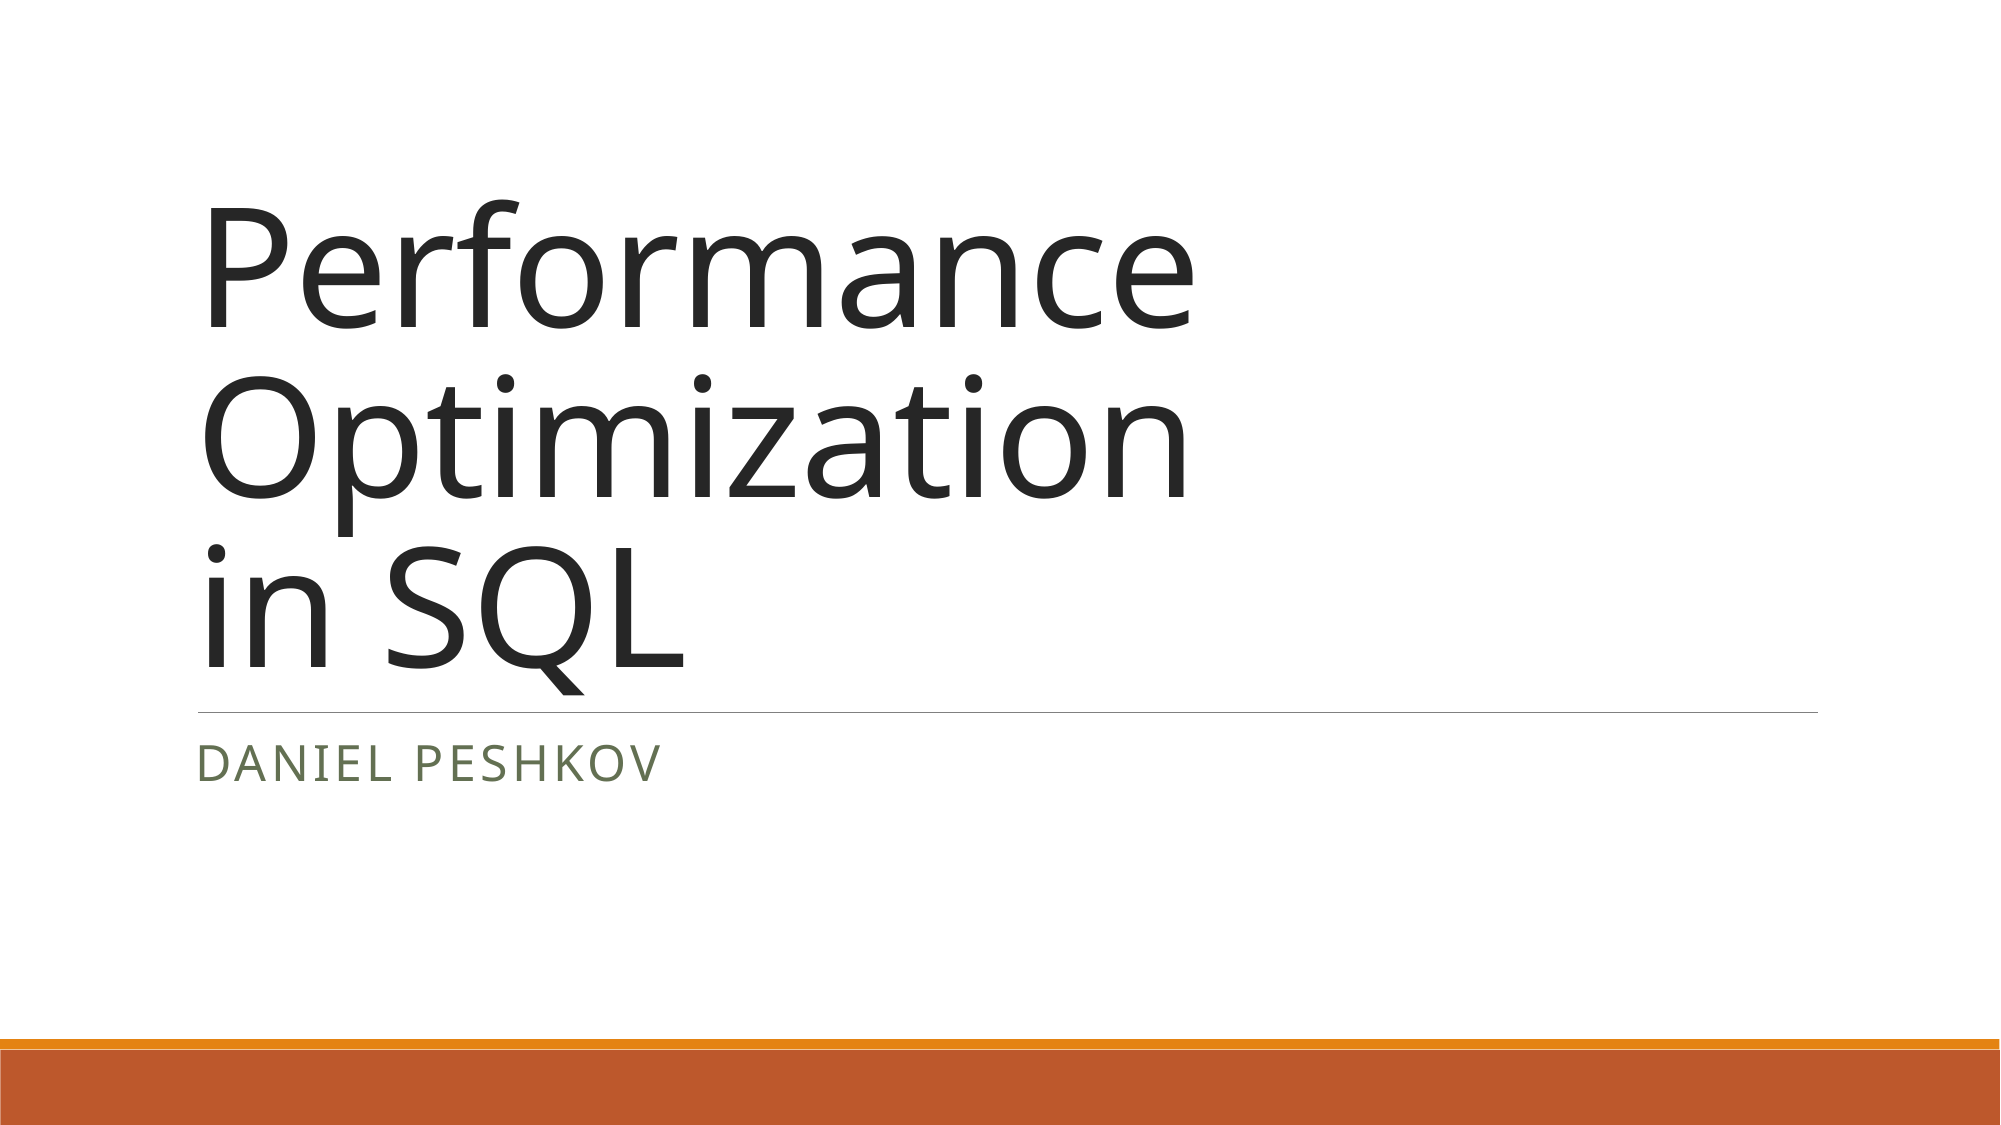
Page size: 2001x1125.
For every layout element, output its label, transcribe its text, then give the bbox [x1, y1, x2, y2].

title Performance Optimization in SQL [180, 124, 1830, 710]
subtitle Daniel Peshkov [180, 730, 1831, 919]
